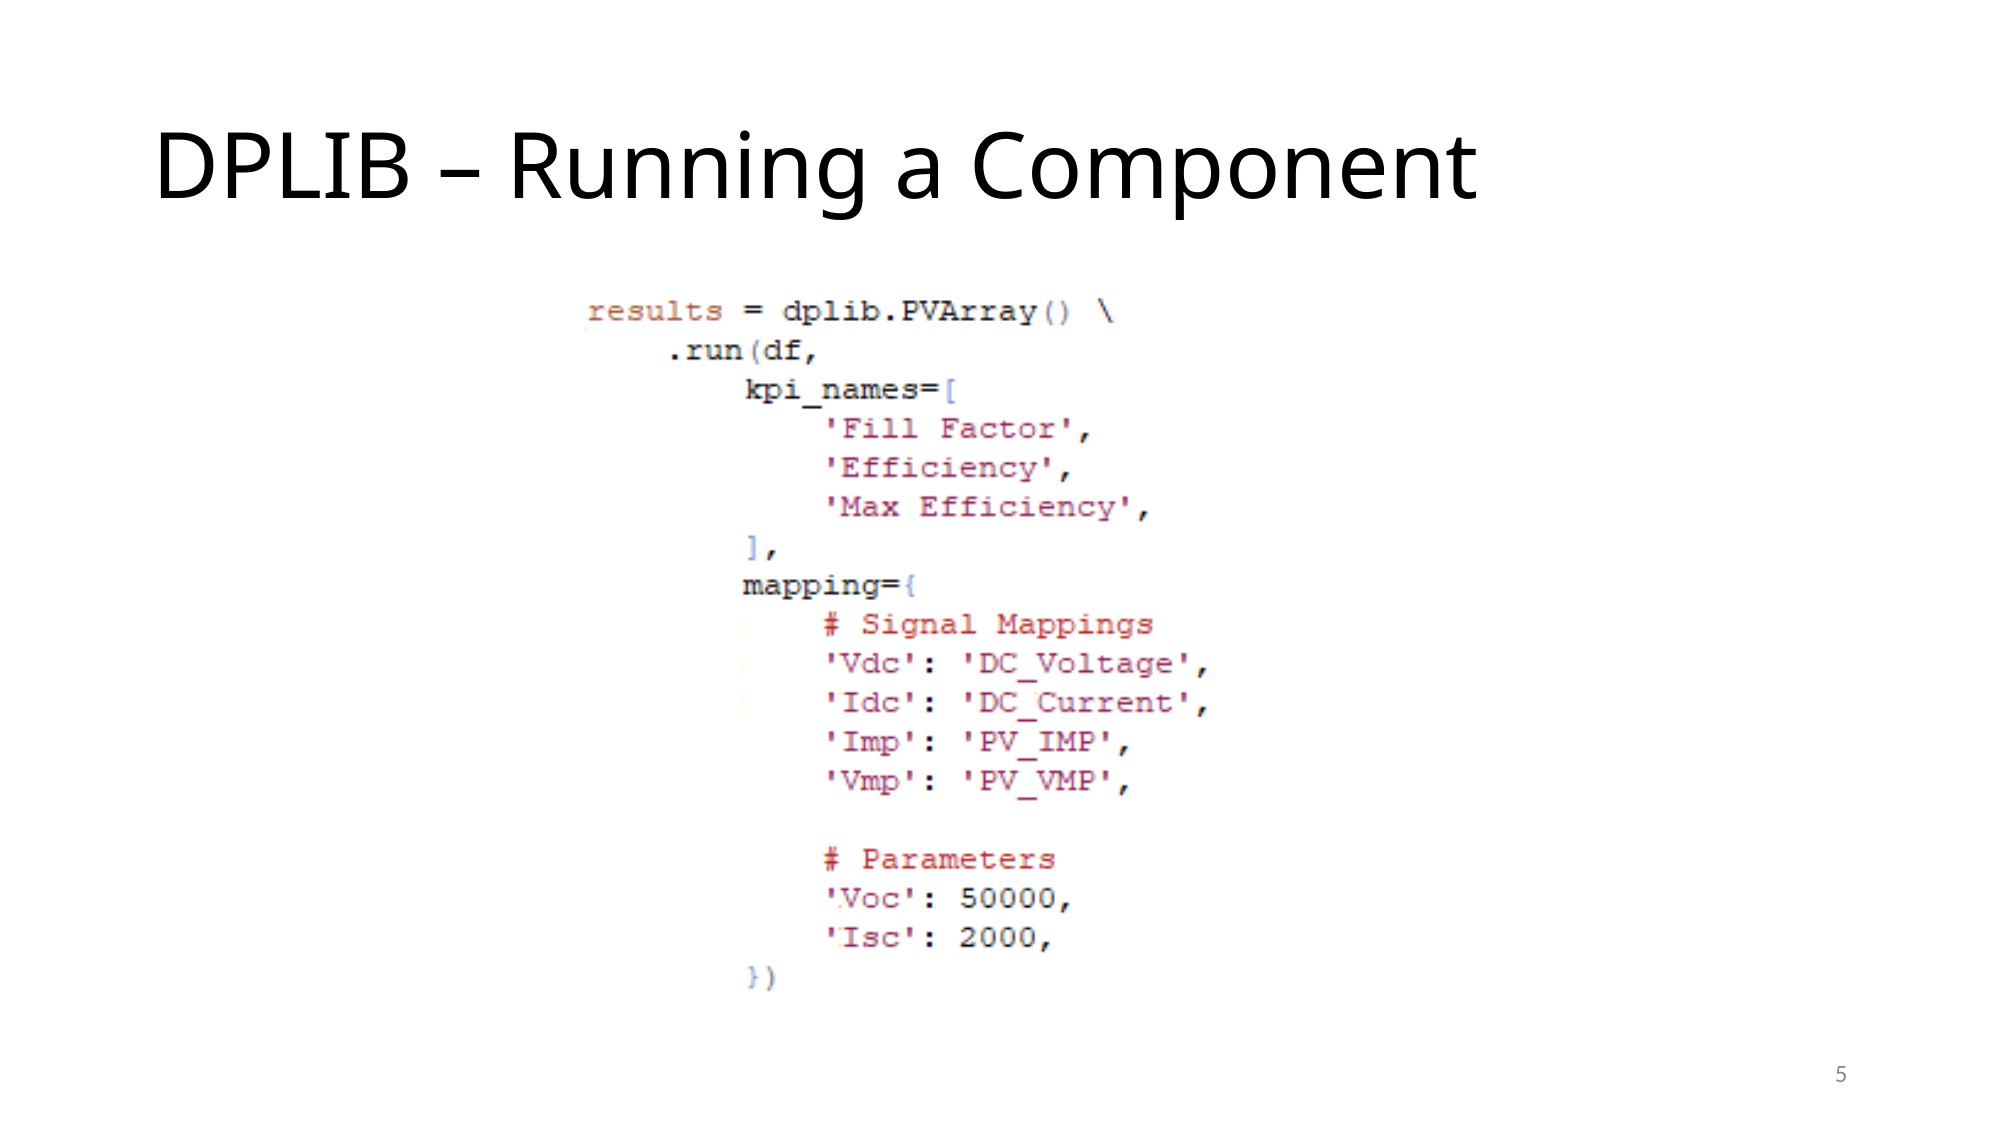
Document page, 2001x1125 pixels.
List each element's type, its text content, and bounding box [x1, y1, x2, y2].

slide_number 5 [1412, 1042, 1863, 1103]
picture [585, 277, 1312, 1043]
title DPLIB – Running a Component [137, 59, 1863, 278]
